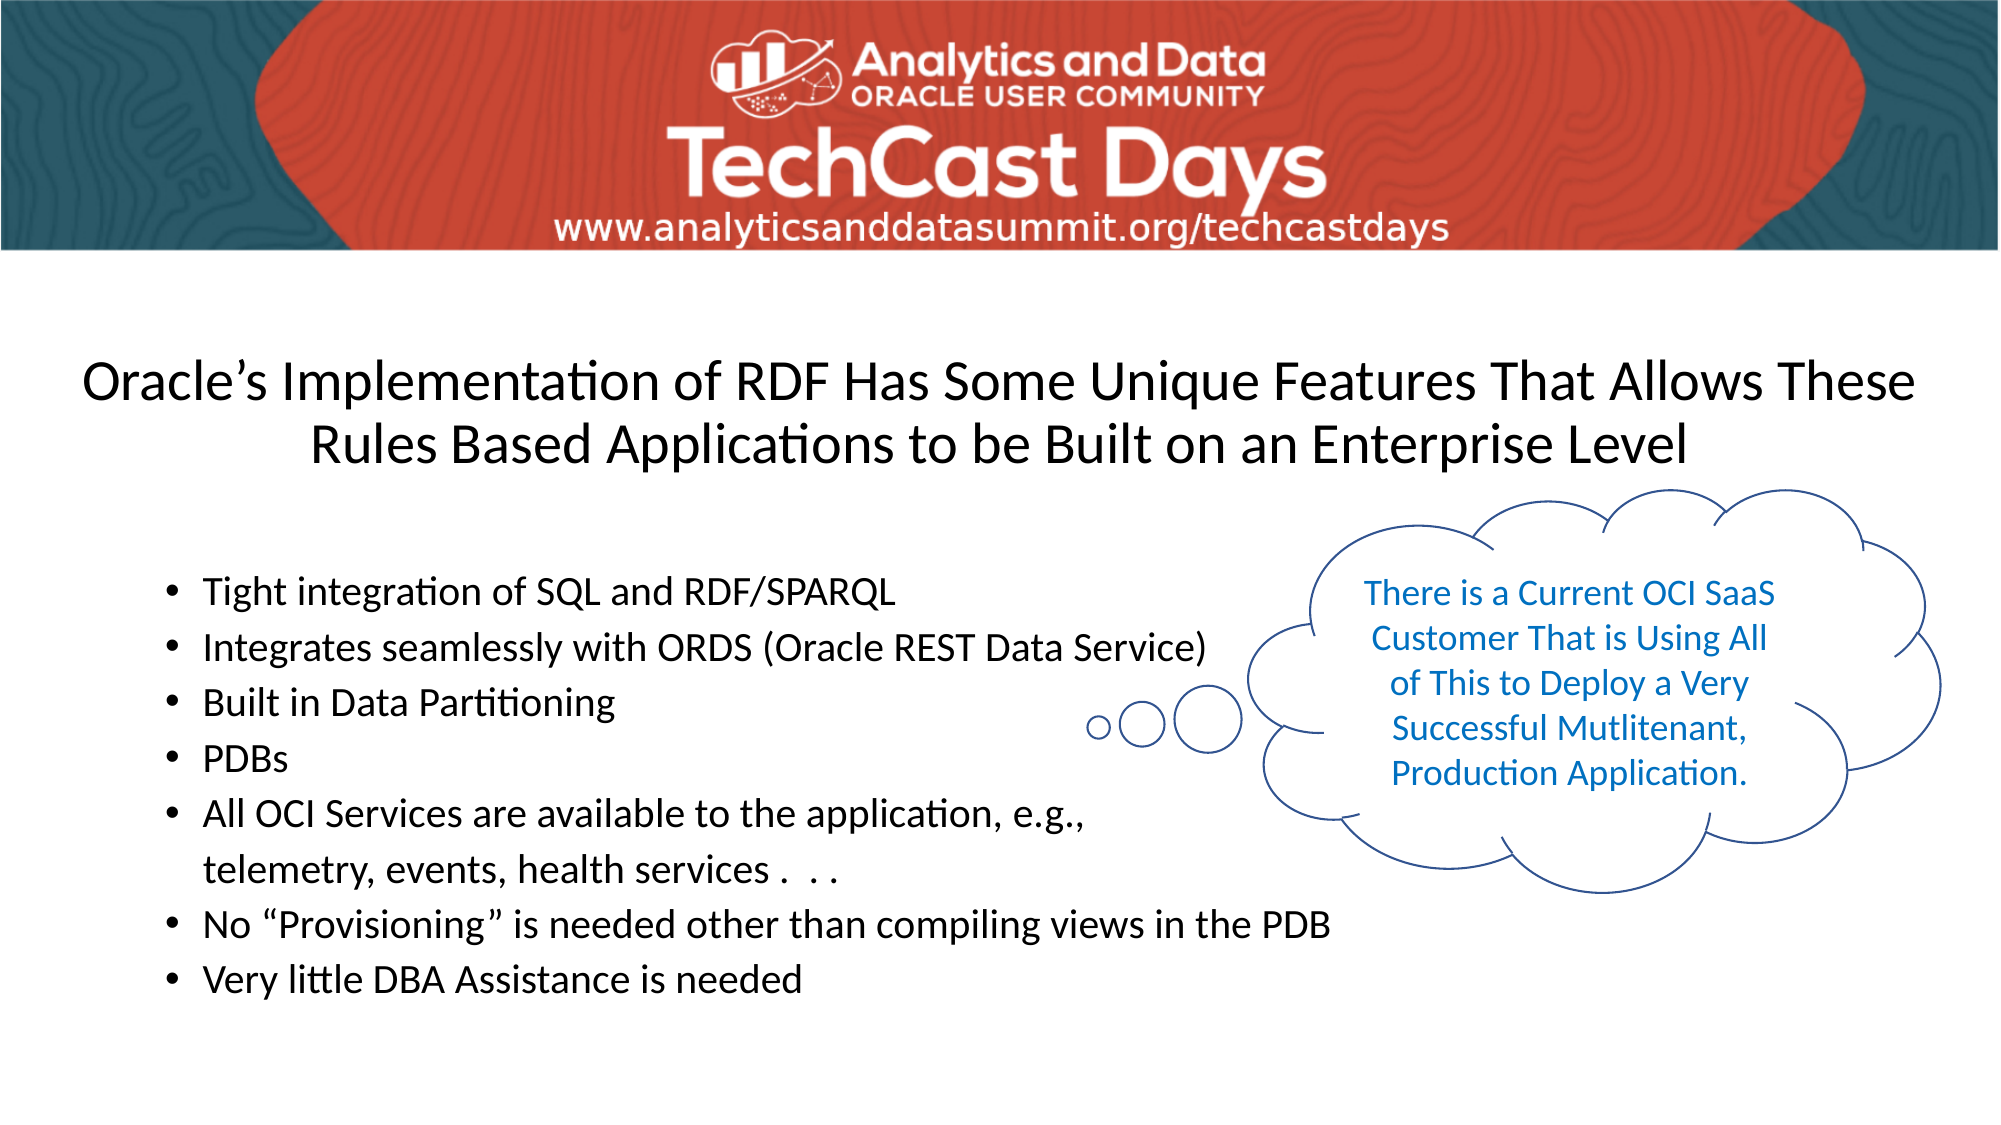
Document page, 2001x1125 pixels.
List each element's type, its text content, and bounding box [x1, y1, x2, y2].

picture [0, 0, 2000, 252]
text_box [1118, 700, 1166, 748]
text_box There is a Current OCI SaaS Customer That is Using All of This to Deploy a Very Successful Mutlitenant, Production Application. [1247, 489, 1942, 894]
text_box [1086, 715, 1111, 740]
list Oracle’s Implementation of RDF Has Some Unique Features That Allows These Rules Based Applications to be Built on an Enterprise Level Tight integration of SQL and RDF/SPARQL Integrates seamlessly with ORDS (Oracle REST Data Service) Built in Data Partitioning PDBs All OCI Services are available to the application, e.g., telemetry, events, health services . . . No “Provisioning” is needed other than compiling views in the PDB Very little DBA Assistance is needed [0, 252, 2000, 1125]
text_box There is a Current OCI SaaS Customer That is Using All of This to Deploy a Very Successful Mutlitenant, Production Application. [1173, 684, 1243, 754]
